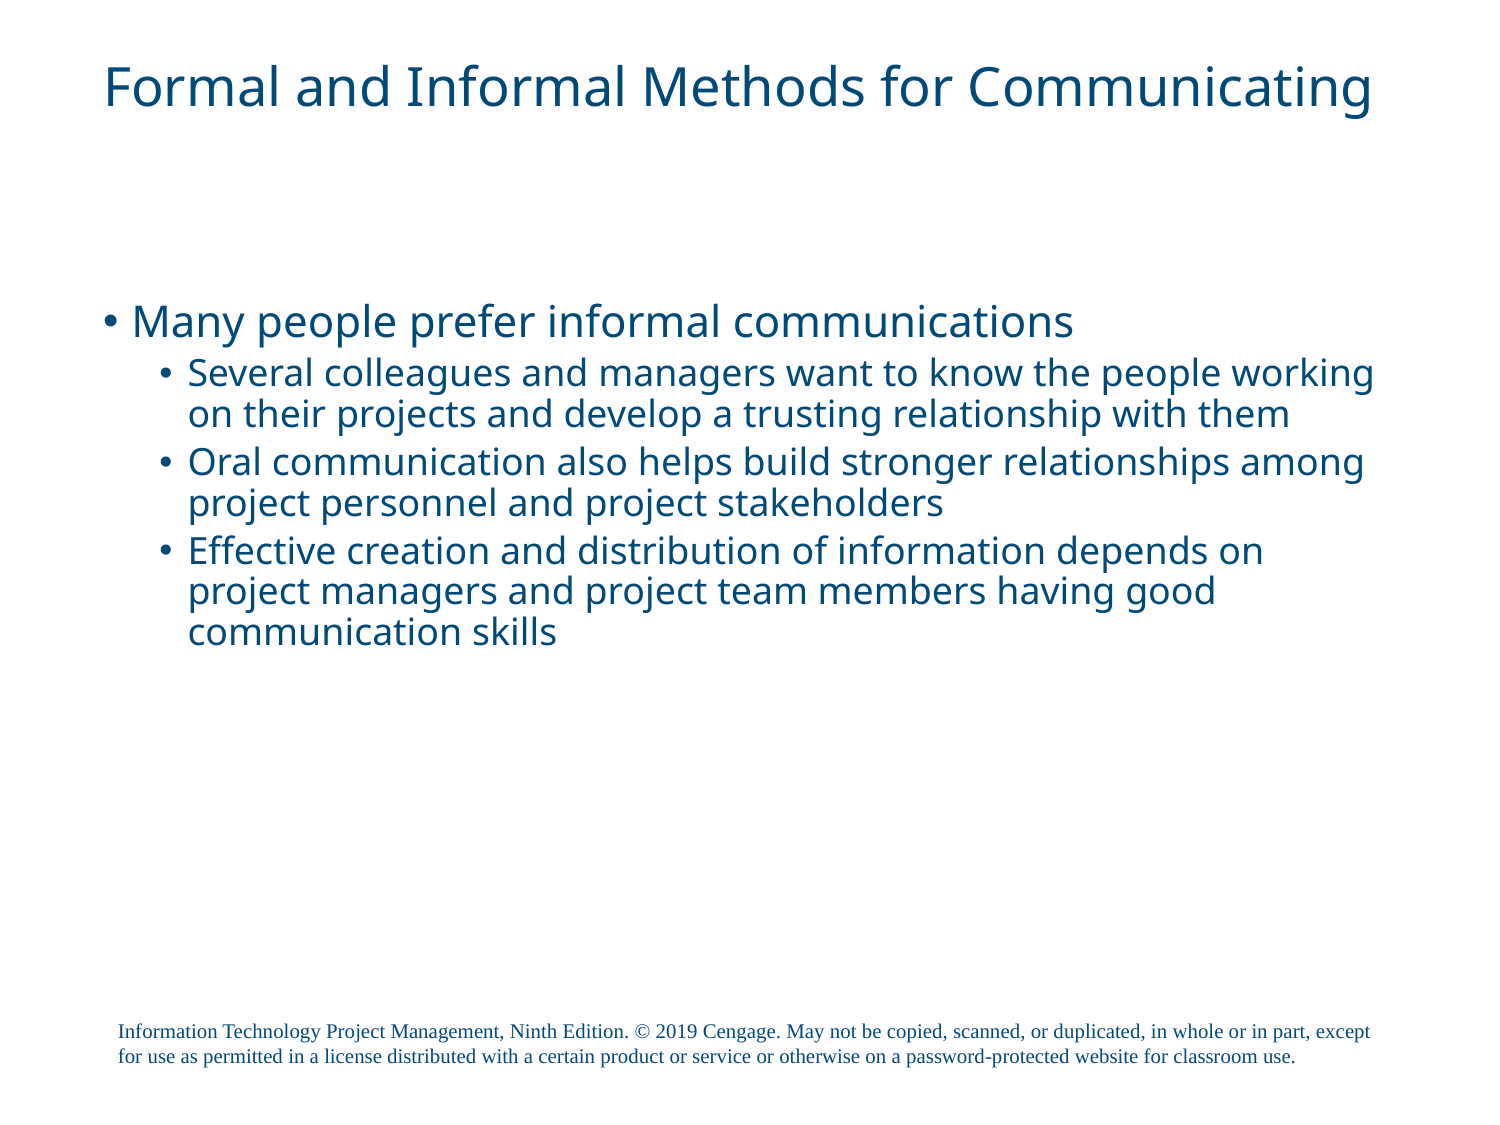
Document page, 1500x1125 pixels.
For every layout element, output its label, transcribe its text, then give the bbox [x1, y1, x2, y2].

footer Information Technology Project Management, Ninth Edition. © 2019 Cengage. May not be copied, scanned, or duplicated, in whole or in part, except for use as permitted in a license distributed with a certain product or service or otherwise on a password-protected website for classroom use. [103, 1009, 1397, 1070]
list Many people prefer informal communications Several colleagues and managers want to know the people working on their projects and develop a trusting relationship with them Oral communication also helps build stronger relationships among project personnel and project stakeholders Effective creation and distribution of information depends on project managers and project team members having good communication skills [103, 299, 1397, 1009]
title Formal and Informal Methods for Communicating [103, 59, 1397, 278]
